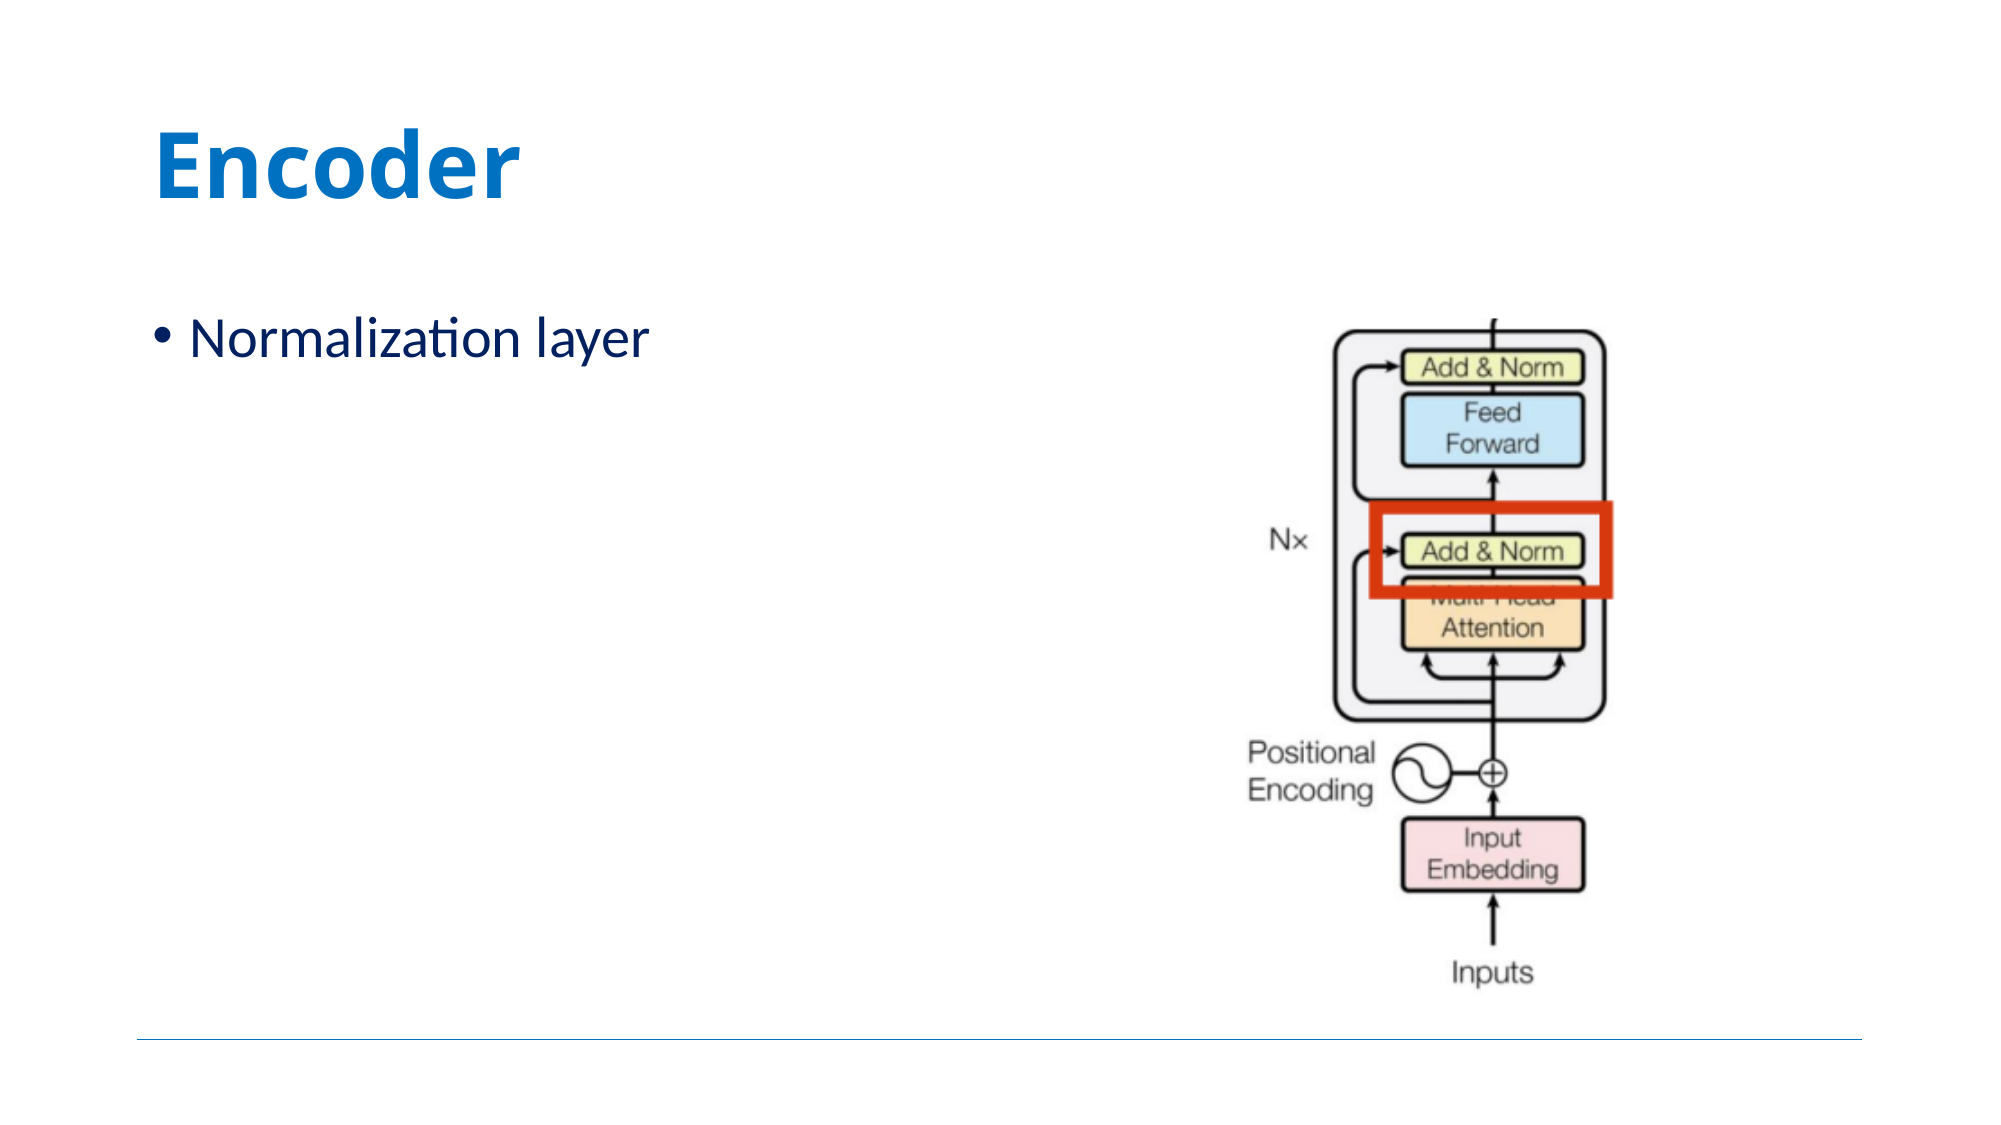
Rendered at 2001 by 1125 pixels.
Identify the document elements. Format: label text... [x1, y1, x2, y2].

picture [1230, 299, 1645, 1014]
title Encoder [137, 59, 1863, 278]
list Normalization layer [137, 299, 988, 1014]
